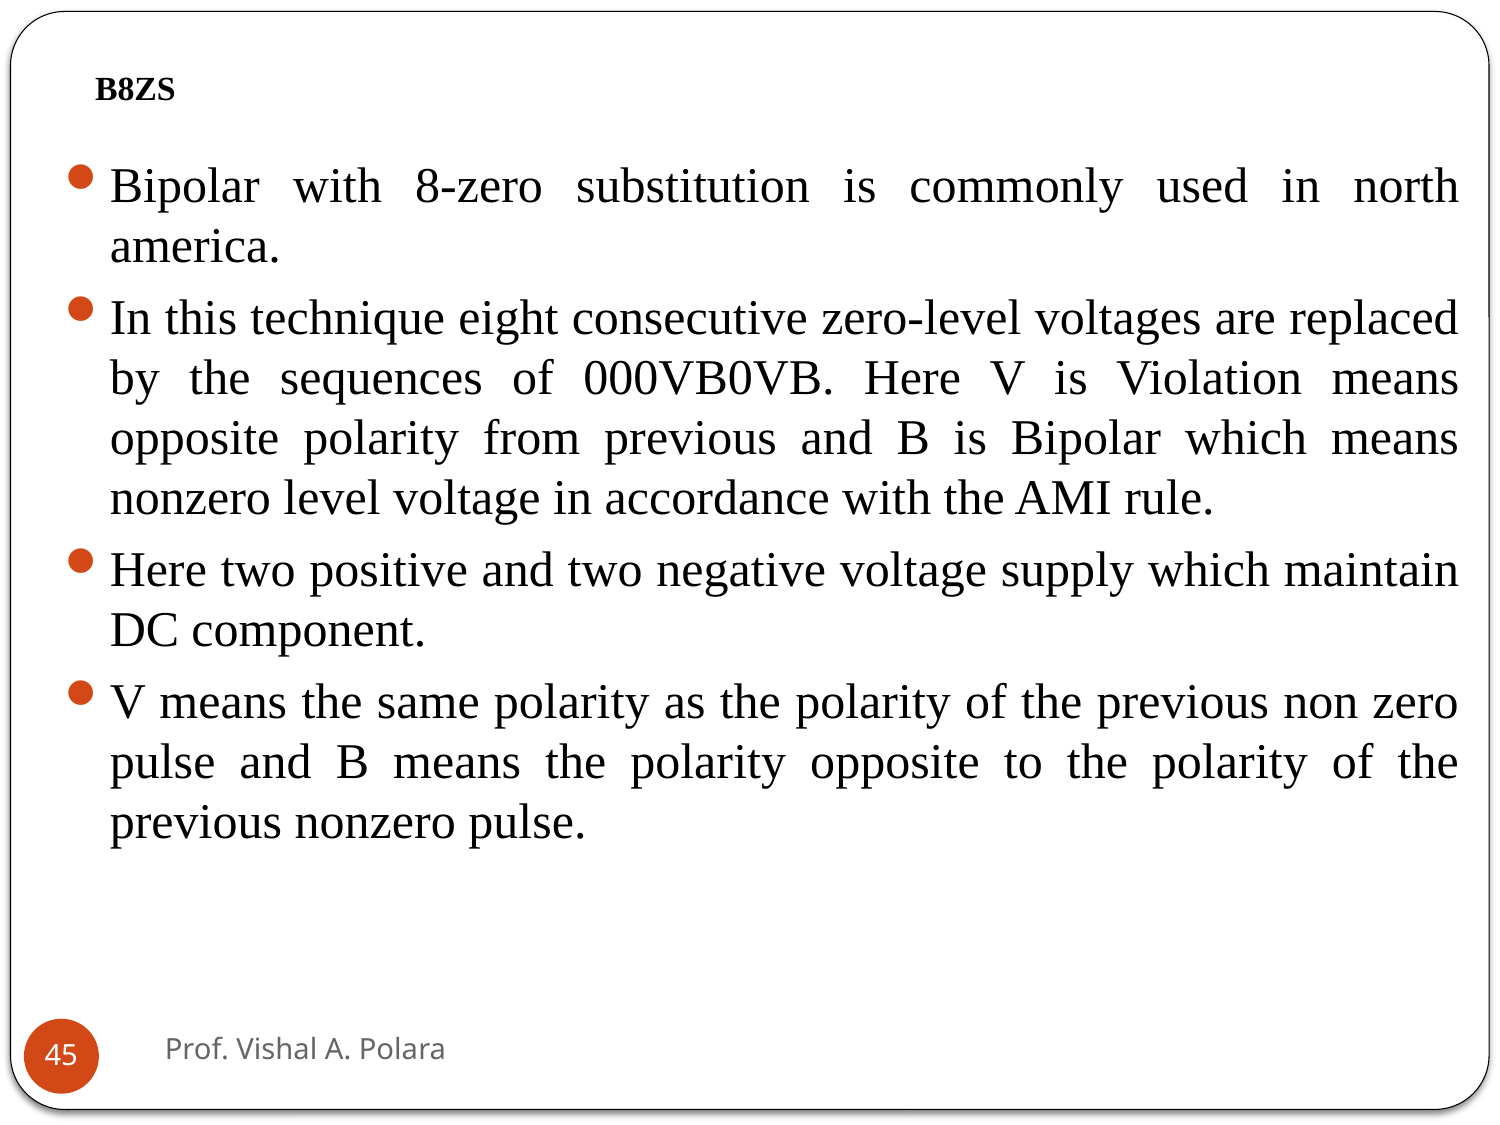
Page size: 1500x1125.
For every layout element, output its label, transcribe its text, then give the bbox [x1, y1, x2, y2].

text_box B8ZS [80, 26, 191, 115]
footer Prof. Vishal A. Polara [150, 1012, 800, 1088]
text_box Bipolar with 8-zero substitution is commonly used in north america. In this technique eight consecutive zero-level voltages are replaced by the sequences of 000VB0VB. Here V is Violation means opposite polarity from previous and B is Bipolar which means nonzero level voltage in accordance with the AMI rule. Here two positive and two negative voltage supply which maintain DC component. V means the same polarity as the polarity of the previous non zero pulse and B means the polarity opposite to the polarity of the previous nonzero pulse. [49, 37, 1475, 1075]
slide_number 45 [23, 1018, 99, 1094]
